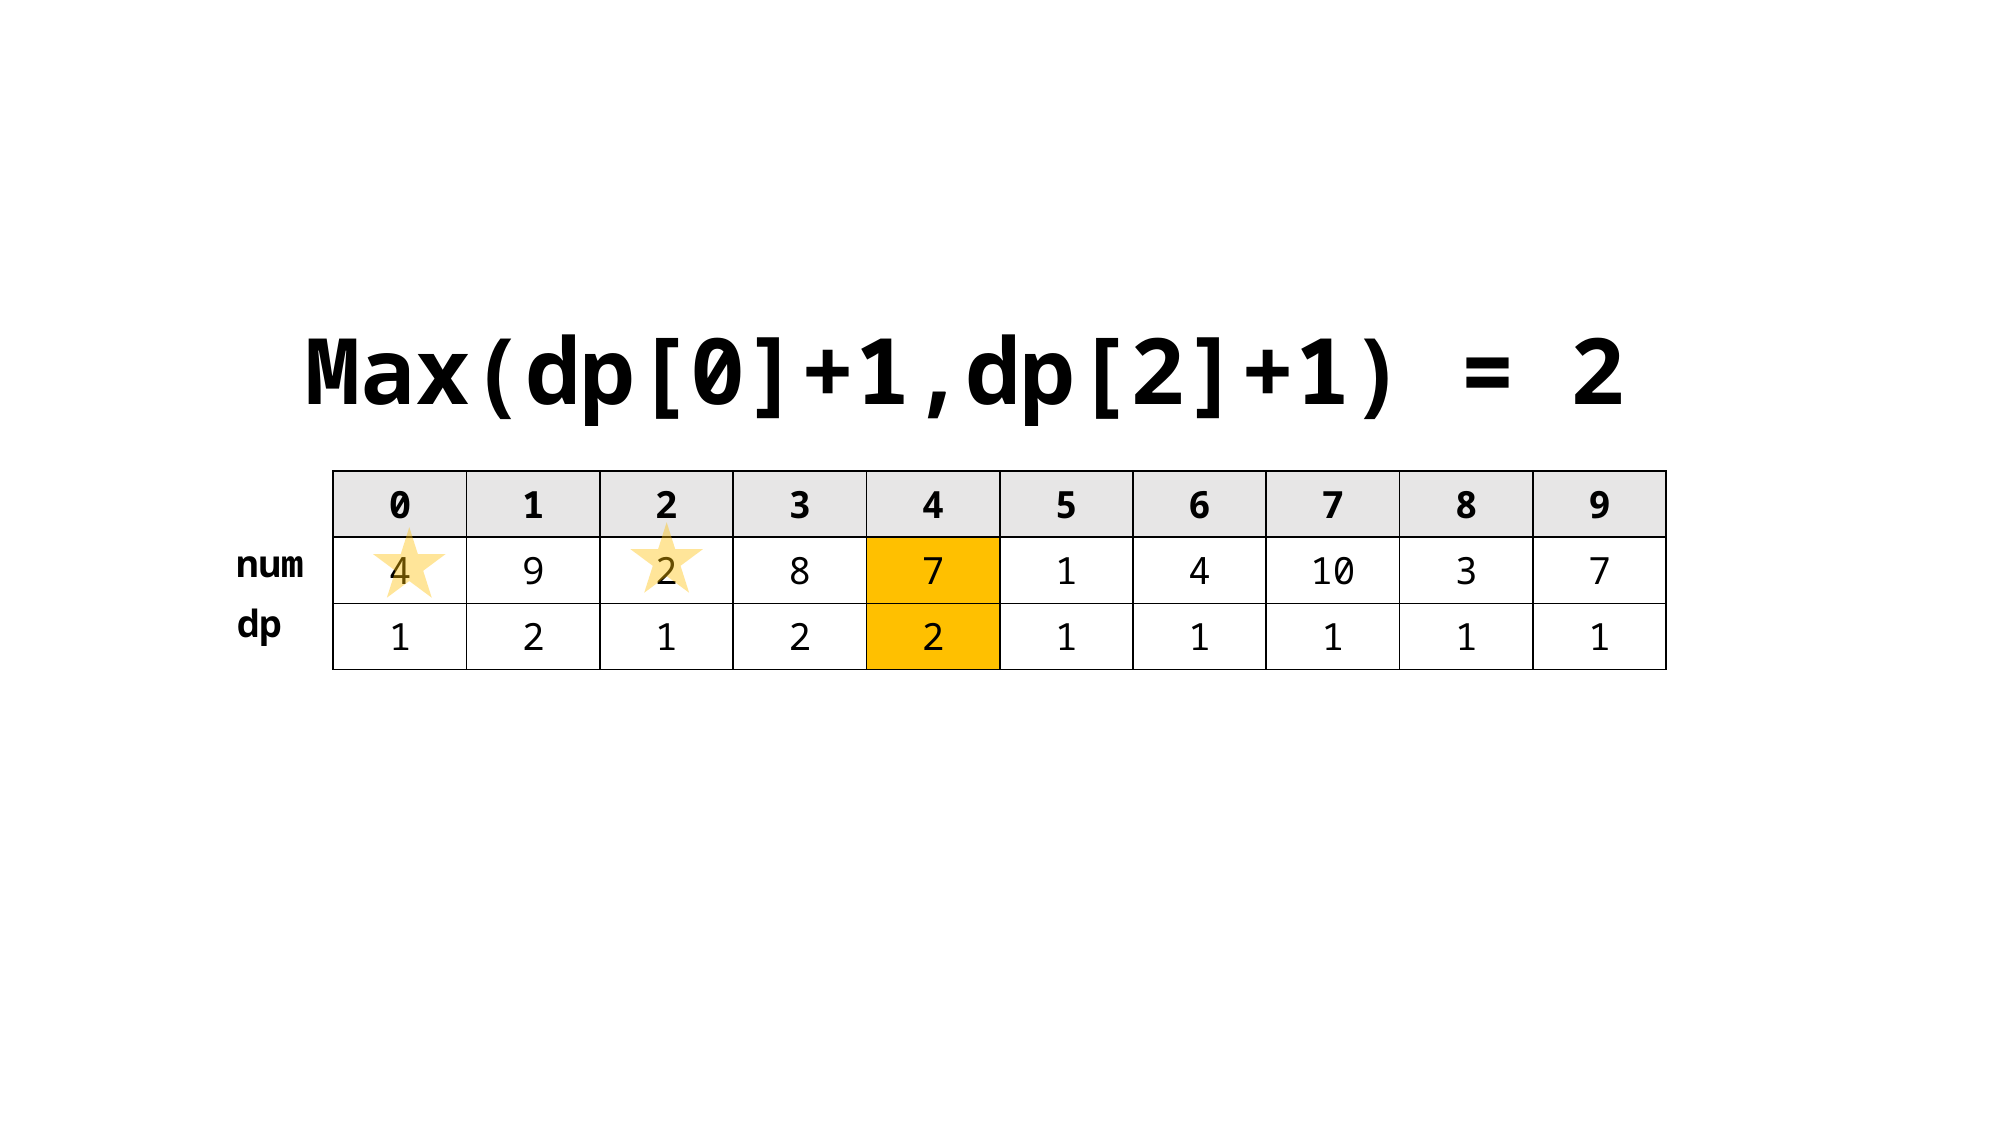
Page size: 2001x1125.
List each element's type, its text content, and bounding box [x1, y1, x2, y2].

table_cell 10 [1267, 538, 1399, 603]
table_cell 2 [601, 538, 732, 603]
table_cell 1 [1400, 604, 1532, 669]
table_header 5 [1001, 472, 1132, 536]
table_header 8 [1400, 472, 1532, 536]
table_cell 9 [467, 538, 599, 603]
table_cell 7 [1534, 538, 1665, 603]
table_cell 1 [1001, 538, 1132, 603]
text_box [369, 523, 449, 601]
table_cell 1 [601, 604, 732, 669]
text_box num [221, 532, 319, 592]
table_cell 2 [734, 604, 866, 669]
table_cell 7 [867, 538, 999, 603]
table_header 6 [1134, 472, 1265, 536]
table_header 2 [601, 472, 732, 536]
table_cell 8 [734, 538, 866, 603]
table_cell 1 [334, 604, 466, 669]
text_box dp [222, 592, 297, 653]
text_box [627, 518, 707, 596]
text_box Max(dp[0]+1,dp[2]+1) = 2 [290, 305, 1640, 431]
table_cell 3 [1400, 538, 1532, 603]
table_cell 4 [1134, 538, 1265, 603]
table_header 9 [1534, 472, 1665, 536]
table_cell 1 [1267, 604, 1399, 669]
table_header 4 [867, 472, 999, 536]
table_cell 4 [334, 538, 466, 603]
table_header 3 [734, 472, 866, 536]
table_cell 2 [467, 604, 599, 669]
table_cell 1 [1534, 604, 1665, 669]
table_header 1 [467, 472, 599, 536]
table_header 7 [1267, 472, 1399, 536]
table_cell 1 [1001, 604, 1132, 669]
table_cell 2 [867, 604, 999, 669]
table_cell 1 [1134, 604, 1265, 669]
table_header 0 [334, 472, 466, 536]
